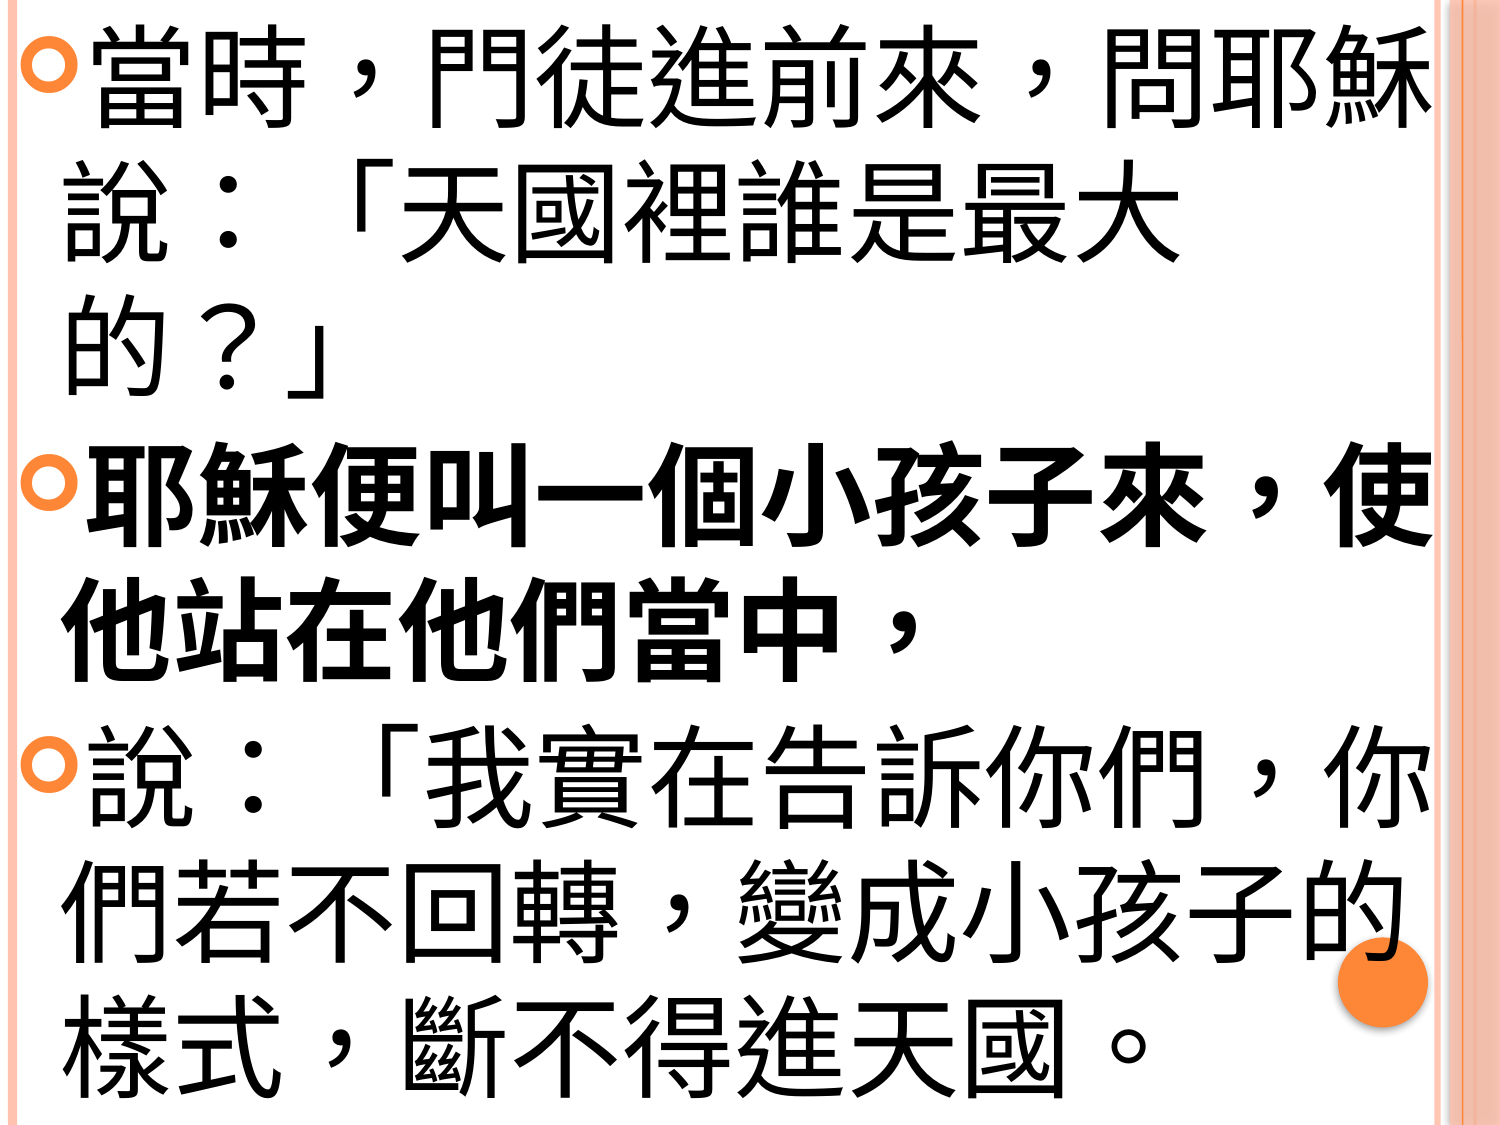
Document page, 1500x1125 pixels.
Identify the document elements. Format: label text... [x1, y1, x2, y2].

list 當時，門徒進前來，問耶穌說：「天國裡誰是最大的？」 耶穌便叫一個小孩子來，使他站在他們當中， 說：「我實在告訴你們，你們若不回轉，變成小孩子的樣式，斷不得進天國。 [0, 0, 1500, 1125]
